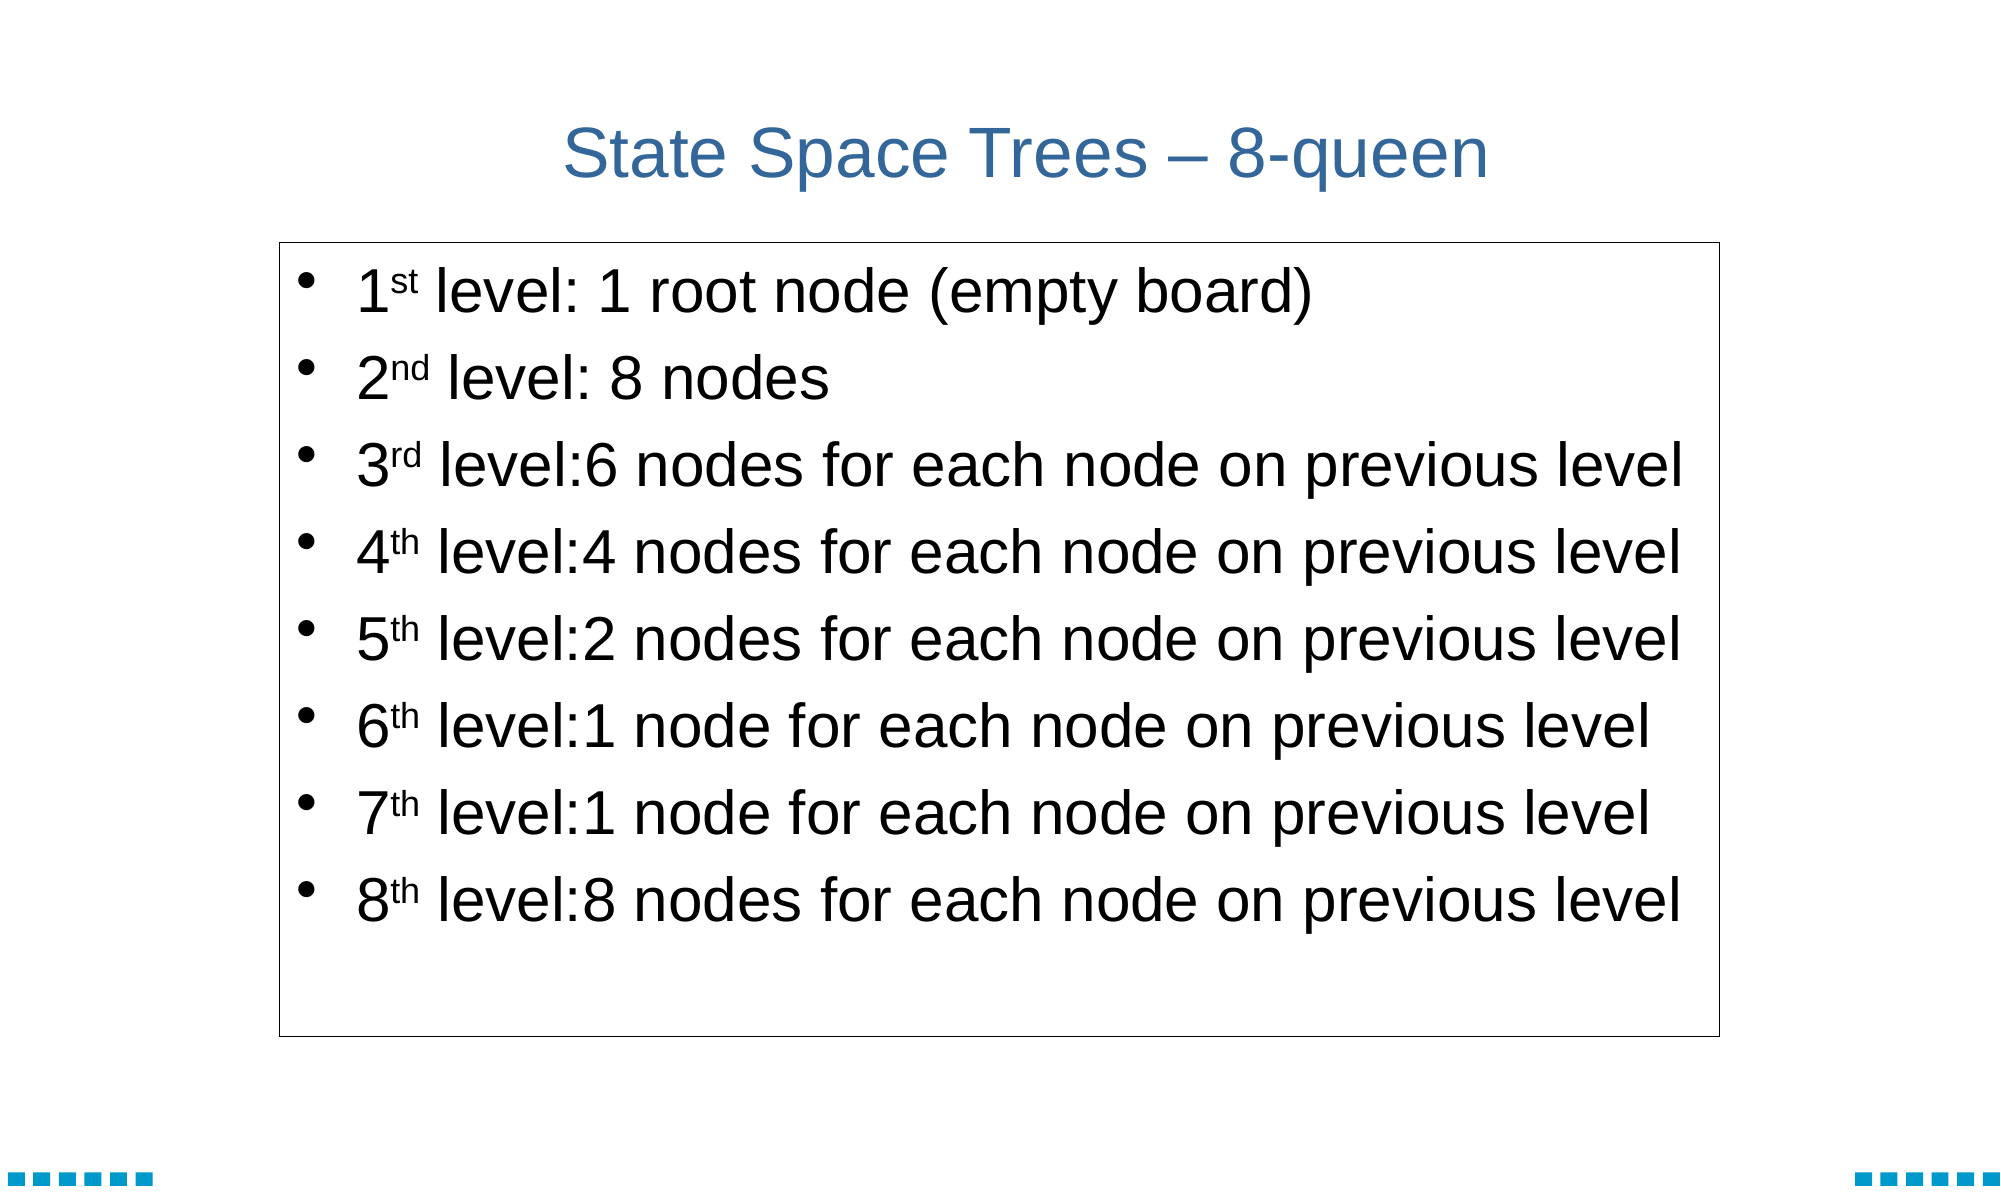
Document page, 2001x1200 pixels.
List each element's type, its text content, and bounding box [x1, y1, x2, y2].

list 1st level: 1 root node (empty board) 2nd level: 8 nodes 3rd level:6 nodes for each node on previous level 4th level:4 nodes for each node on previous level 5th level:2 nodes for each node on previous level 6th level:1 node for each node on previous level 7th level:1 node for each node on previous level 8th level:8 nodes for each node on previous level [279, 242, 1720, 1037]
title State Space Trees – 8-queen [346, 0, 1707, 200]
